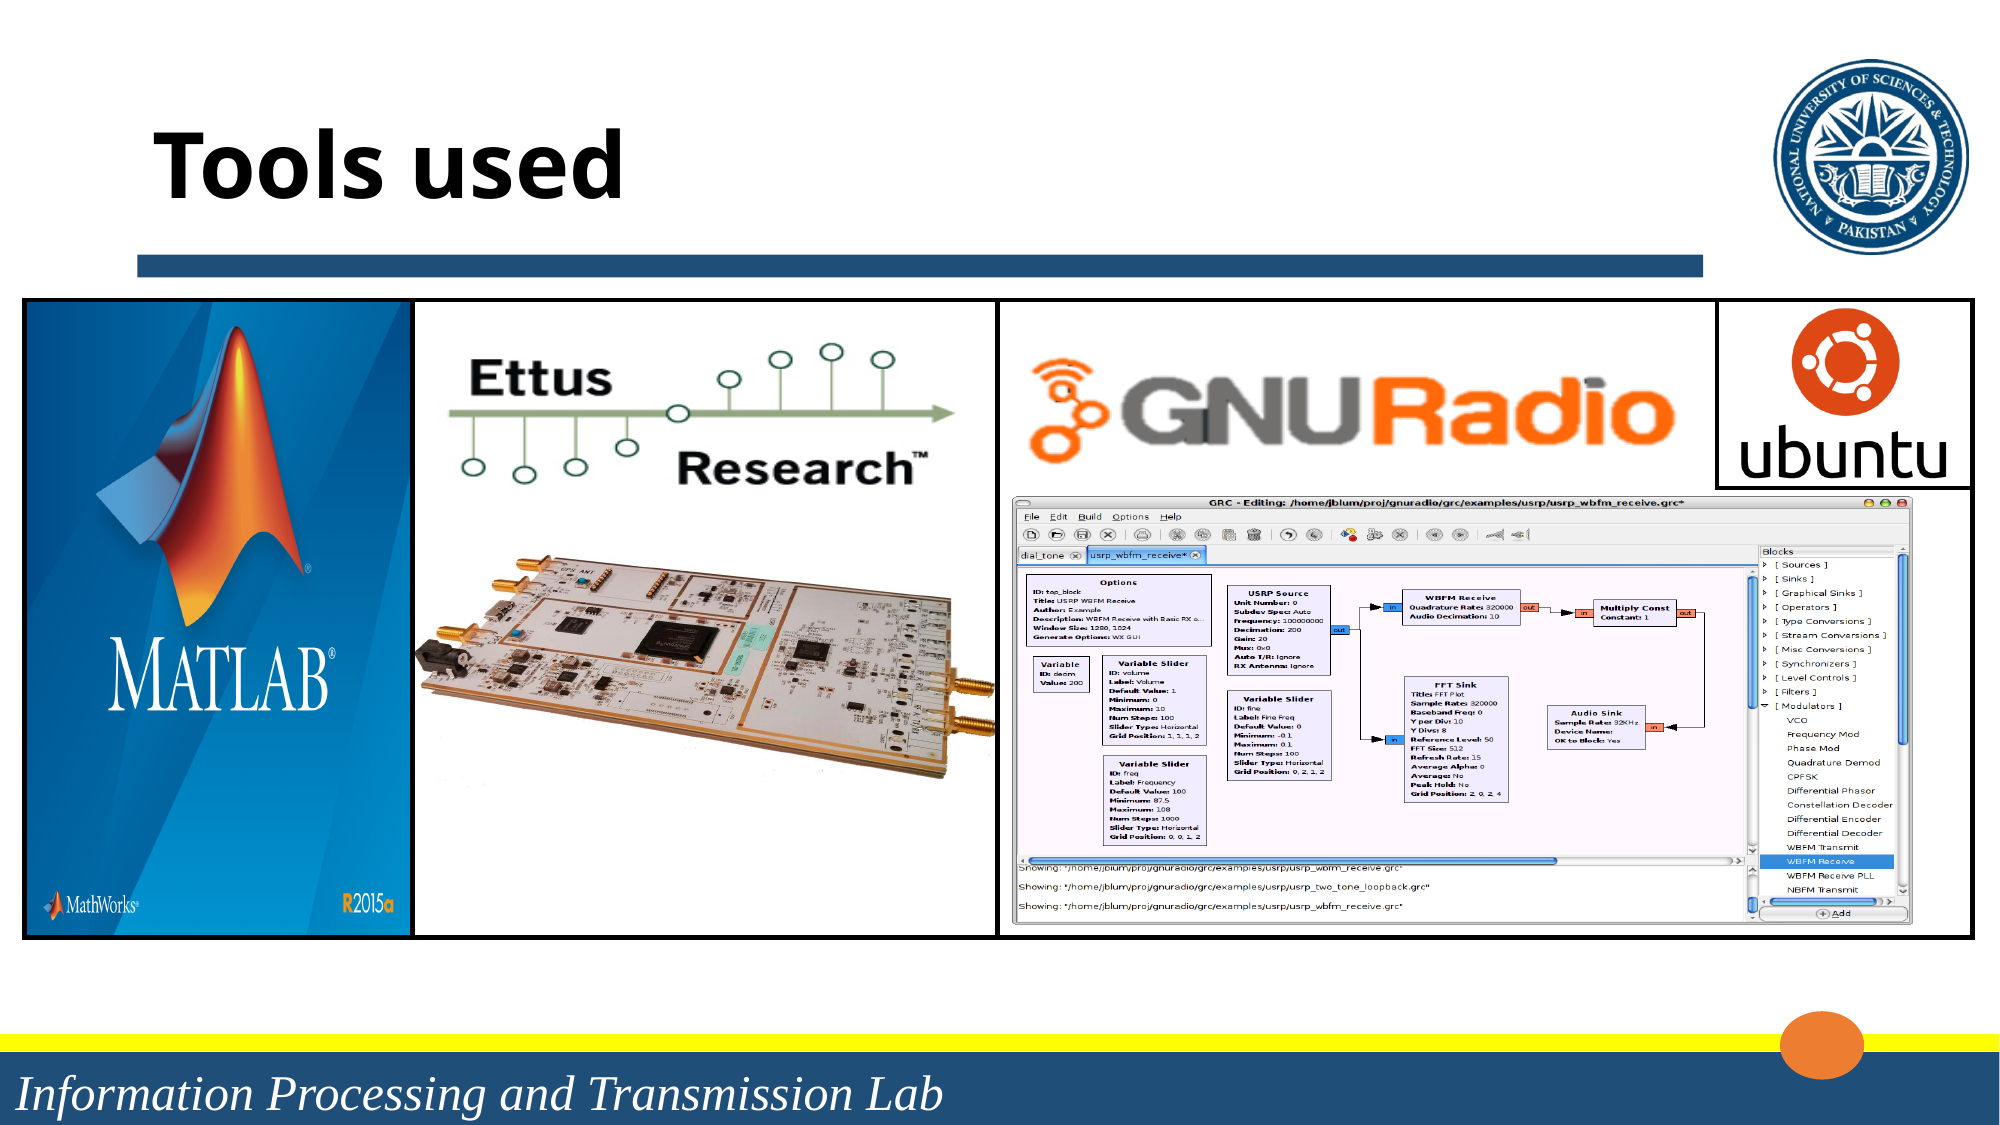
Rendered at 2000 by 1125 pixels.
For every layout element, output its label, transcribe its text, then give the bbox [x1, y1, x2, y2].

text_box [997, 299, 1974, 938]
text_box [413, 798, 997, 938]
text_box [413, 299, 997, 549]
picture [1010, 272, 2000, 925]
footer Information Processing and Transmission Lab [0, 1056, 1969, 1125]
picture [436, 324, 961, 499]
title Tools used [137, 59, 1704, 278]
slide_number 15 [1593, 1015, 2000, 1076]
picture [24, 299, 998, 938]
picture [1773, 59, 1969, 255]
text_box [1805, 1011, 1840, 1015]
